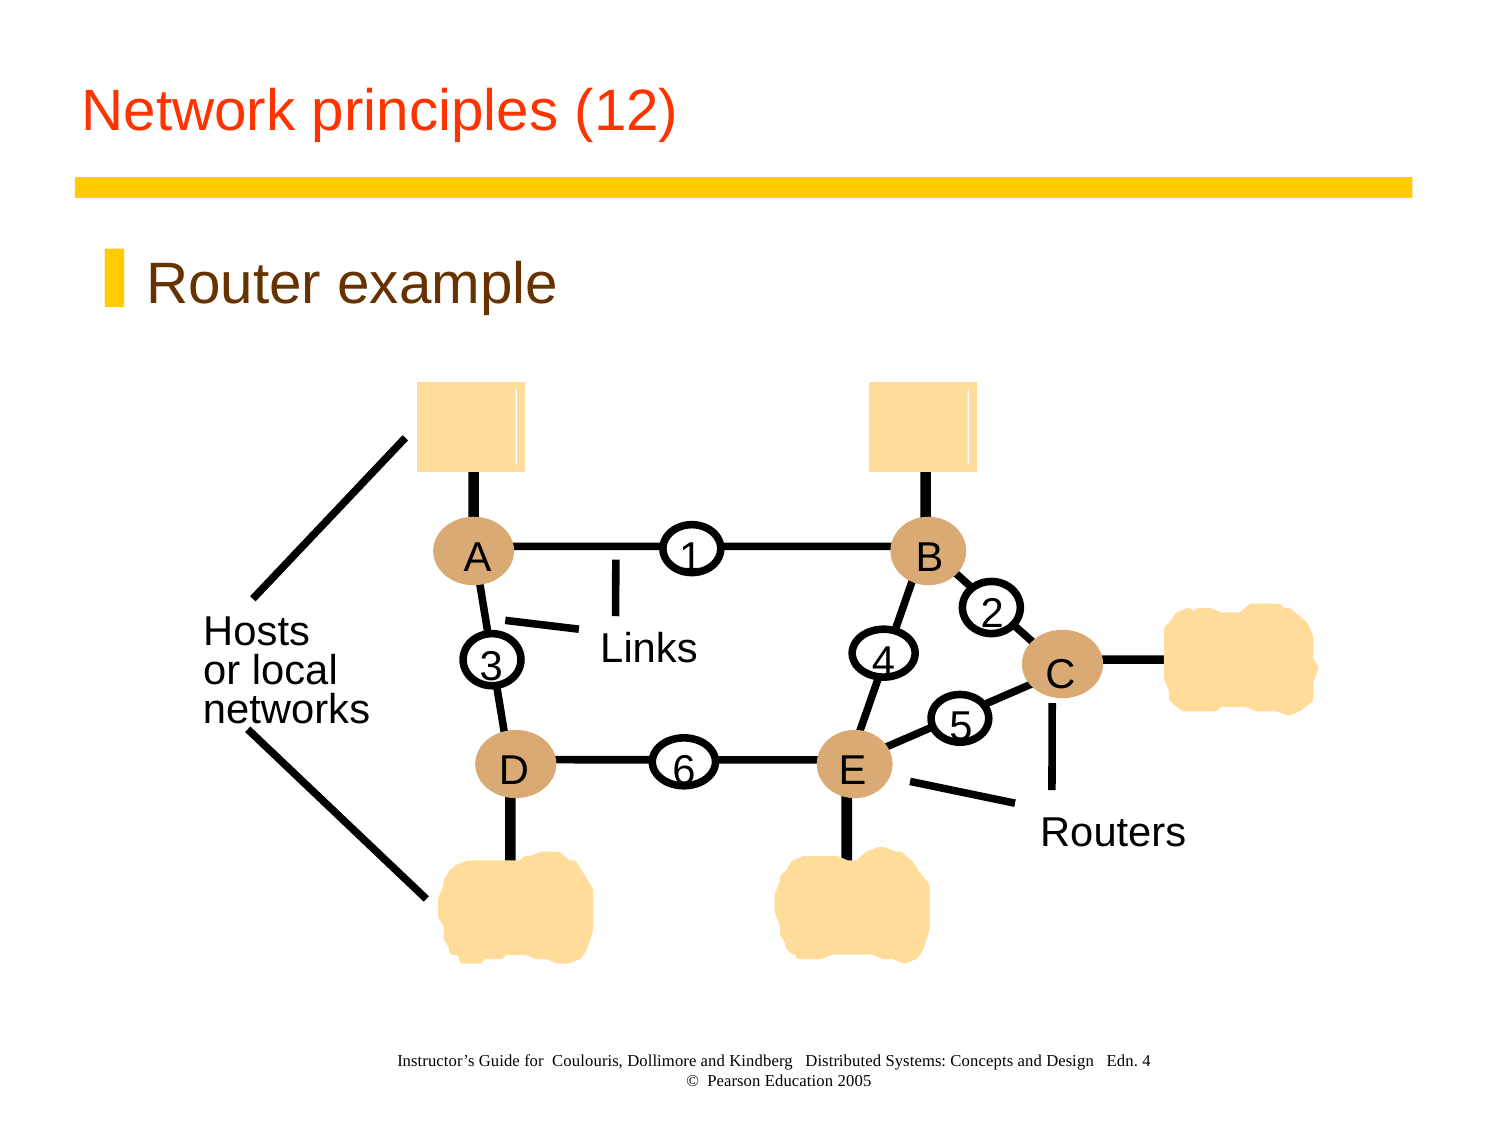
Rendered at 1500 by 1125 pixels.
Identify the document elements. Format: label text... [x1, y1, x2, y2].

title Network principles (12) [66, 37, 1413, 151]
footer Instructor’s Guide for Coulouris, Dollimore and Kindberg Distributed Systems: Concepts and Design Edn. 4 © Pearson Education 2005 [324, 1049, 1238, 1098]
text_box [203, 385, 1315, 961]
list Router example [74, 237, 1417, 1026]
